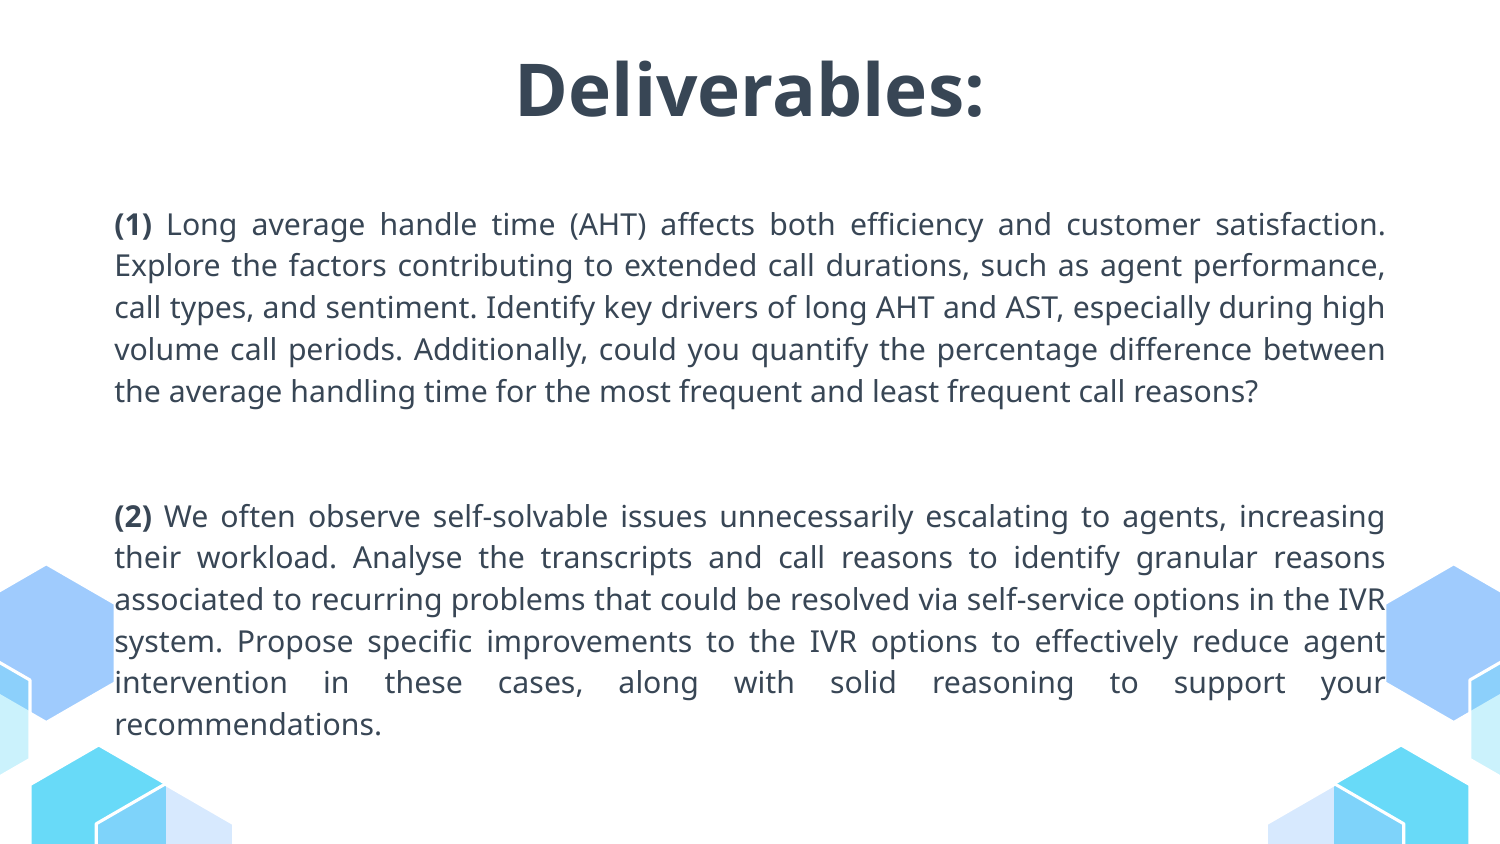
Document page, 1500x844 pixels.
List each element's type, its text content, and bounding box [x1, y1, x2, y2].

title Deliverables: [118, 28, 1382, 124]
subtitle (1) Long average handle time (AHT) affects both efficiency and customer satisfaction. Explore the factors contributing to extended call durations, such as agent performance, call types, and sentiment. Identify key drivers of long AHT and AST, especially during high volume call periods. Additionally, could you quantify the percentage difference between the average handling time for the most frequent and least frequent call reasons? (2) We often observe self-solvable issues unnecessarily escalating to agents, increasing their workload. Analyse the transcripts and call reasons to identify granular reasons associated to recurring problems that could be resolved via self-service options in the IVR system. Propose specific improvements to the IVR options to effectively reduce agent intervention in these cases, along with solid reasoning to support your recommendations. [99, 184, 1401, 813]
